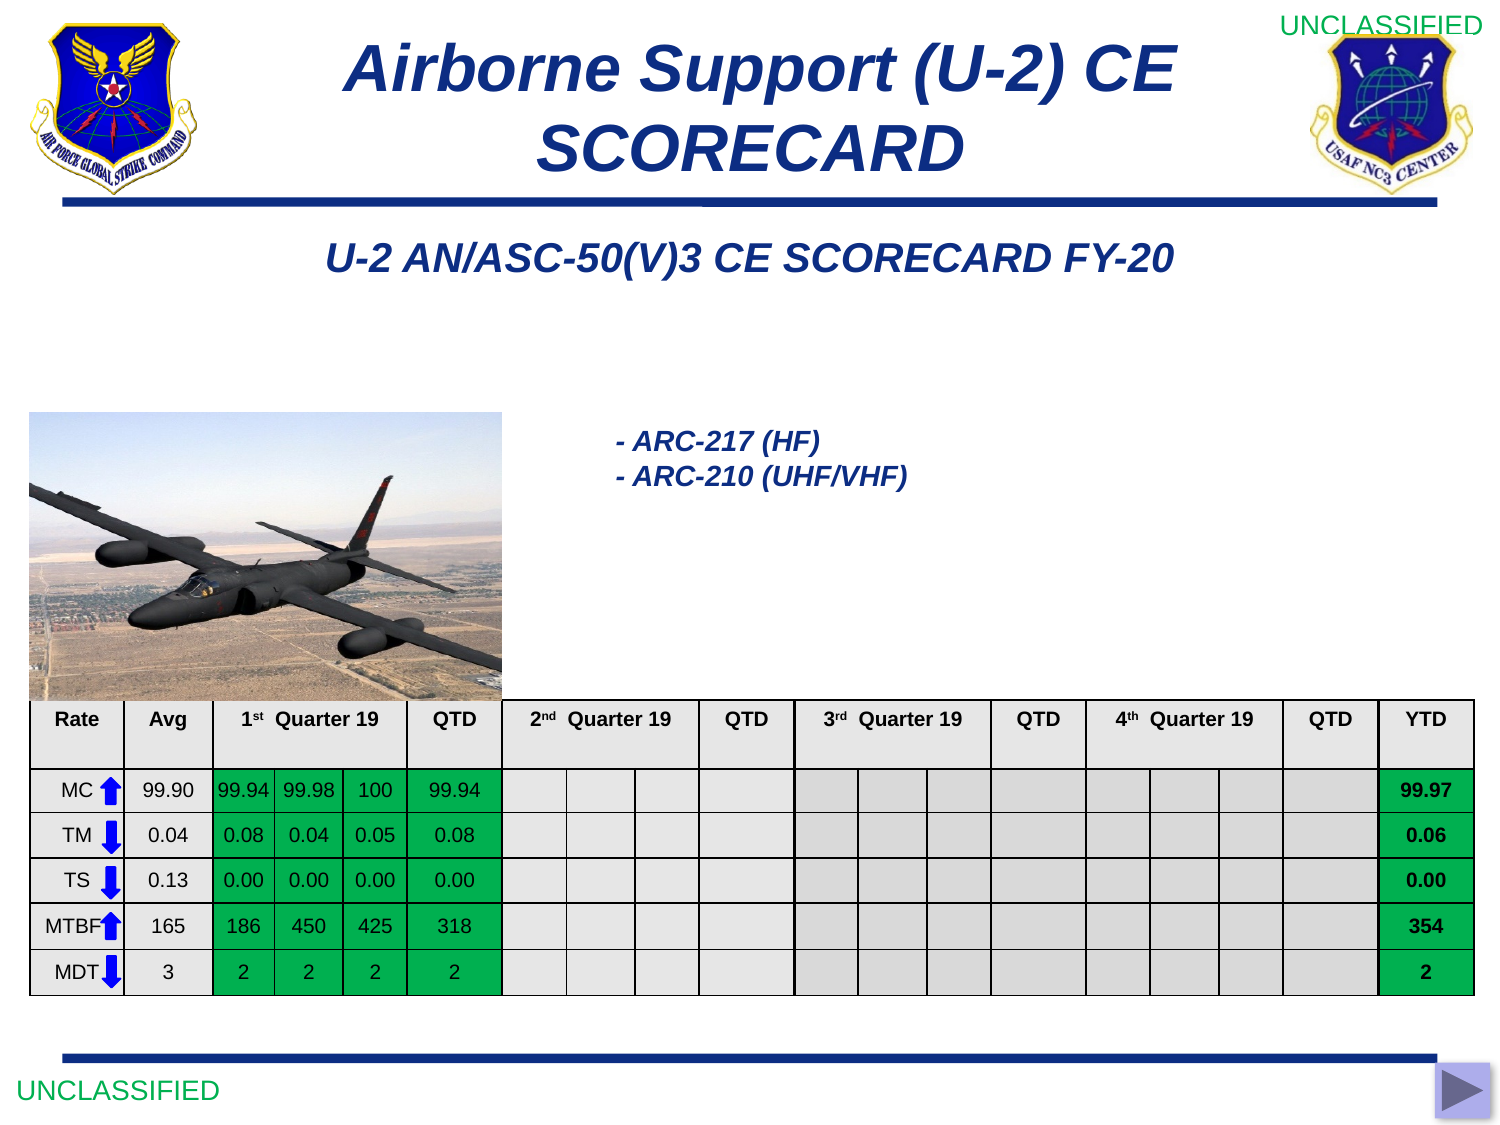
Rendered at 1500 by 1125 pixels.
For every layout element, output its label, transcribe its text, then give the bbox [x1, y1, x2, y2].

table_cell 0.00 [344, 859, 406, 902]
table_cell TS [31, 859, 123, 902]
table_cell 0.13 [125, 859, 212, 902]
table_cell [928, 813, 990, 857]
table_cell [636, 813, 698, 857]
table_cell [567, 813, 634, 857]
table_cell [503, 904, 566, 949]
table_cell [1151, 950, 1218, 995]
table_header Avg [125, 710, 212, 768]
table_cell 0.04 [125, 813, 212, 857]
table_cell [1220, 813, 1282, 857]
table_header 1st Quarter 19 [214, 710, 406, 768]
table_cell MC [31, 770, 123, 812]
table_cell 318 [408, 904, 501, 949]
table_cell [992, 859, 1085, 902]
table_cell [859, 904, 926, 949]
table_cell [503, 950, 566, 995]
table_cell MTBF [31, 904, 123, 949]
table_cell [700, 904, 793, 949]
table_cell 2 [214, 950, 274, 995]
table_cell [1284, 770, 1377, 812]
table_cell 0.08 [214, 813, 274, 857]
table_cell [992, 950, 1085, 995]
table_cell [992, 813, 1085, 857]
table_cell [859, 950, 926, 995]
table_cell [700, 770, 793, 812]
table_header YTD [1380, 701, 1473, 768]
table_cell MDT [31, 950, 123, 995]
table_cell [636, 950, 698, 995]
title [272, 12, 1272, 201]
table_header QTD [992, 701, 1085, 768]
table_cell 99.98 [275, 770, 342, 812]
table_cell [928, 950, 990, 995]
text_box [1434, 1062, 1491, 1119]
table_cell [796, 859, 857, 902]
table_cell [1151, 770, 1218, 812]
table_cell [567, 770, 634, 812]
table_cell 0.00 [1380, 859, 1473, 902]
table_header 2nd Quarter 19 [503, 701, 698, 768]
table_cell [928, 770, 990, 812]
table_cell [1284, 950, 1377, 995]
table_cell [567, 950, 634, 995]
table_header 3rd Quarter 19 [796, 701, 990, 768]
table_cell [1284, 859, 1377, 902]
table_cell [859, 813, 926, 857]
table_cell 99.90 [125, 770, 212, 812]
table_cell 99.97 [1380, 770, 1473, 812]
table_cell [503, 813, 566, 857]
table_cell [1087, 813, 1149, 857]
table_cell 3 [125, 950, 212, 995]
table_cell [1220, 904, 1282, 949]
table_cell [503, 770, 566, 812]
table_cell [796, 813, 857, 857]
table_header Rate [31, 709, 123, 768]
table_cell 0.00 [214, 859, 274, 902]
text_box [102, 821, 121, 854]
table_header QTD [408, 709, 501, 768]
table_cell [636, 770, 698, 812]
table_cell 2 [408, 950, 501, 995]
table_cell [928, 859, 990, 902]
table_cell [1087, 904, 1149, 949]
table_cell 354 [1380, 904, 1473, 949]
table_header 4th Quarter 19 [1087, 701, 1282, 768]
table_cell [700, 859, 793, 902]
table_cell [1087, 950, 1149, 995]
table_cell 100 [344, 770, 406, 812]
table_cell [859, 859, 926, 902]
picture [29, 412, 502, 701]
table_cell [1151, 904, 1218, 949]
table_header QTD [1284, 701, 1377, 768]
table_cell 2 [344, 950, 406, 995]
table_cell [928, 904, 990, 949]
text_box [101, 912, 121, 939]
table_cell [796, 770, 857, 812]
picture [1310, 34, 1473, 195]
text_box [102, 956, 121, 988]
table_cell 165 [125, 904, 212, 949]
table_cell 186 [214, 904, 274, 949]
table_cell [796, 904, 857, 949]
table_cell 99.94 [214, 770, 274, 812]
table_cell [1151, 813, 1218, 857]
table_cell [1220, 770, 1282, 812]
table_cell 450 [275, 904, 342, 949]
table_cell 0.08 [408, 813, 501, 857]
table_cell 0.04 [275, 813, 342, 857]
table_cell [1284, 904, 1377, 949]
table_cell 0.00 [408, 859, 501, 902]
table_cell [636, 859, 698, 902]
picture [30, 23, 197, 195]
table_cell [859, 770, 926, 812]
table_cell 99.94 [408, 770, 501, 812]
table_cell 0.00 [275, 859, 342, 902]
table_cell [1220, 859, 1282, 902]
text_box [101, 777, 121, 805]
text_box Airborne Support (U-2) CE SCORECARD [301, 17, 1202, 193]
table_cell [567, 859, 634, 902]
table_cell [796, 950, 857, 995]
table_cell [700, 950, 793, 995]
text_box [101, 867, 120, 899]
table_cell 0.06 [1380, 813, 1473, 857]
table_header U-2 AN/ASC-50(V)3 CE SCORECARD FY-20 [151, 235, 1349, 400]
text_box - ARC-217 (HF) - ARC-210 (UHF/VHF) [600, 414, 1266, 604]
table_cell [1087, 770, 1149, 812]
table_cell 0.05 [344, 813, 406, 857]
table_cell [1220, 950, 1282, 995]
table_cell 2 [275, 950, 342, 995]
table_cell [636, 904, 698, 949]
table_header QTD [700, 701, 793, 768]
table_cell [503, 859, 566, 902]
table_cell 2 [1380, 950, 1473, 995]
table_cell TM [31, 813, 123, 857]
table_cell [1151, 859, 1218, 902]
table_cell 425 [344, 904, 406, 949]
table_cell [992, 904, 1085, 949]
table_cell [700, 813, 793, 857]
table_cell [1284, 813, 1377, 857]
table_cell [992, 770, 1085, 812]
table_cell [567, 904, 634, 949]
table_cell [1087, 859, 1149, 902]
